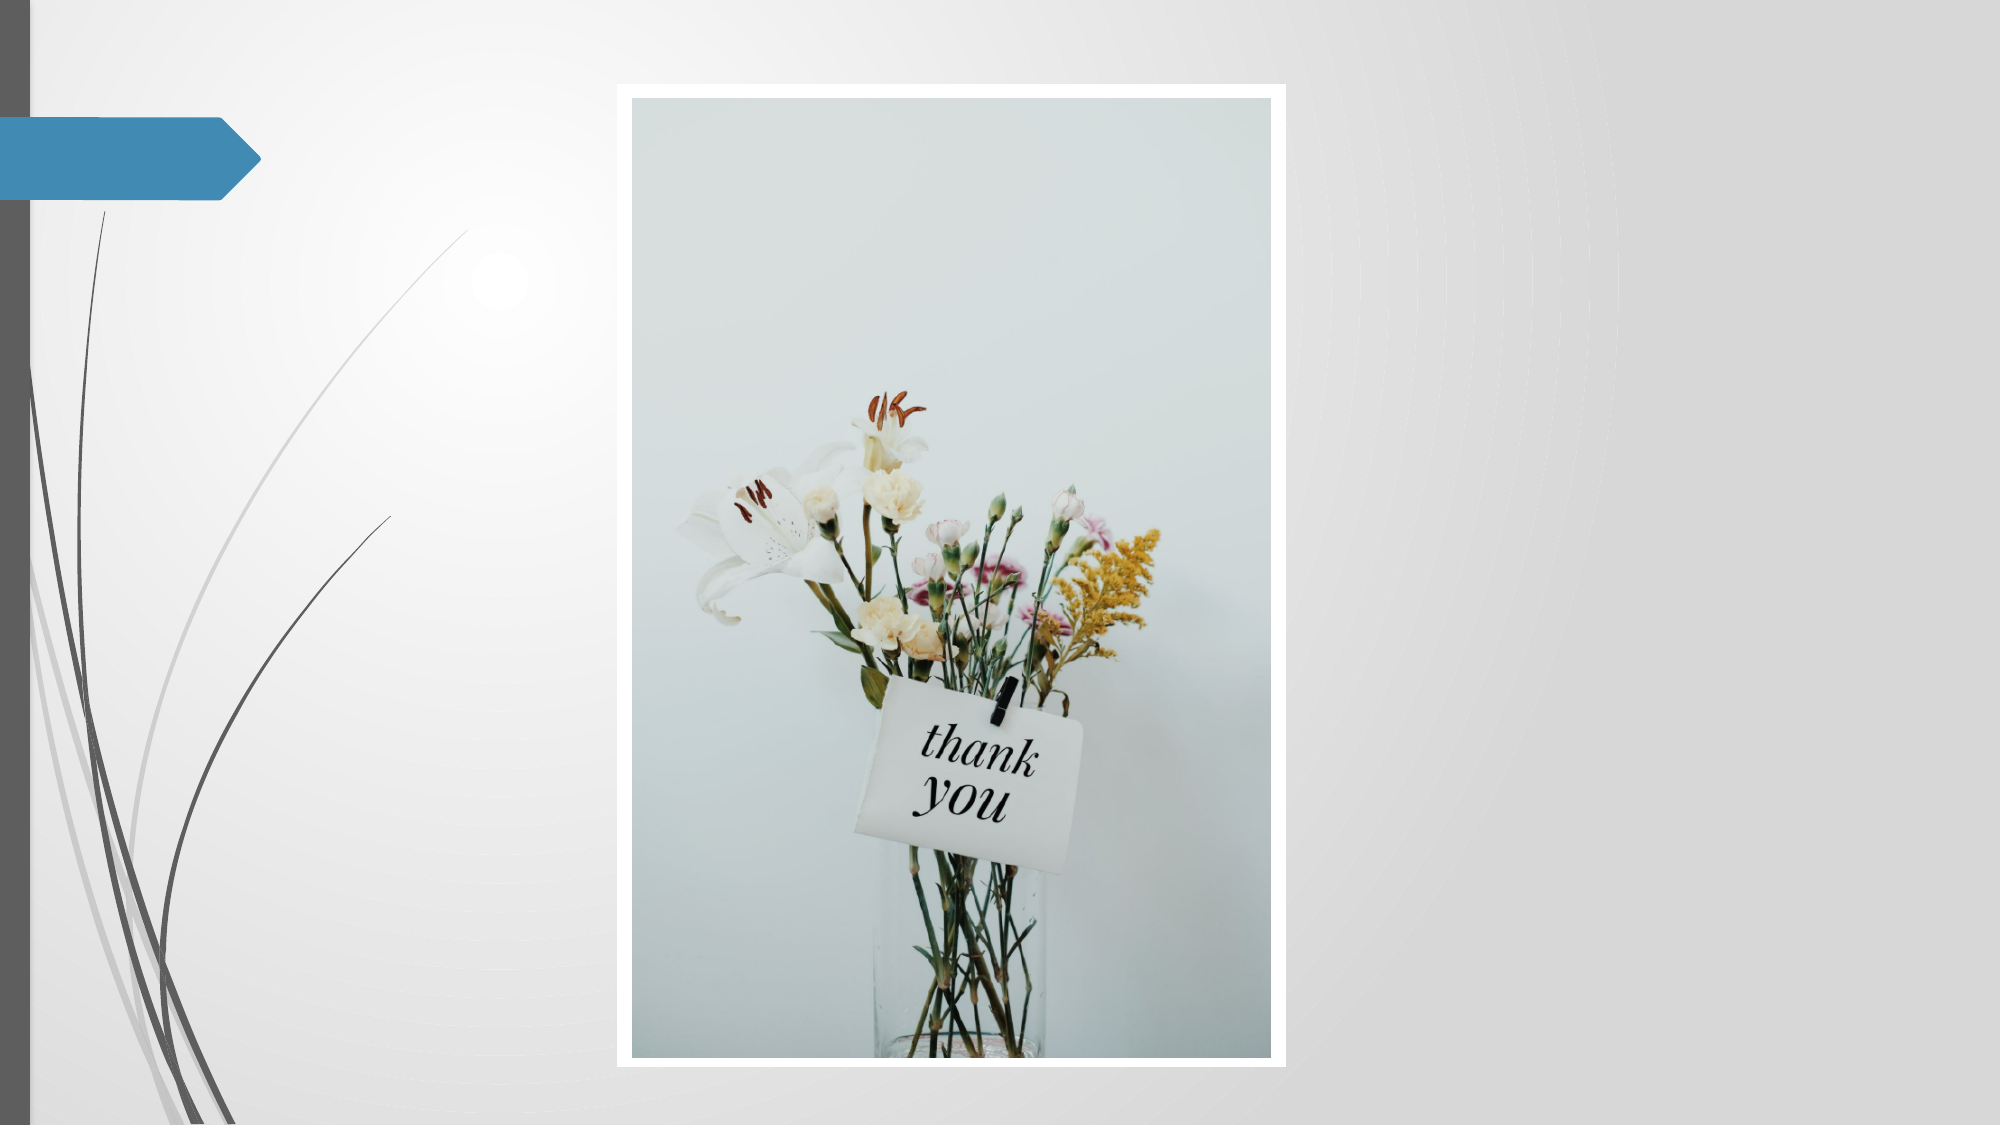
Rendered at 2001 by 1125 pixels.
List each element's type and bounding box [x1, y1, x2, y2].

picture [616, 84, 1286, 1067]
